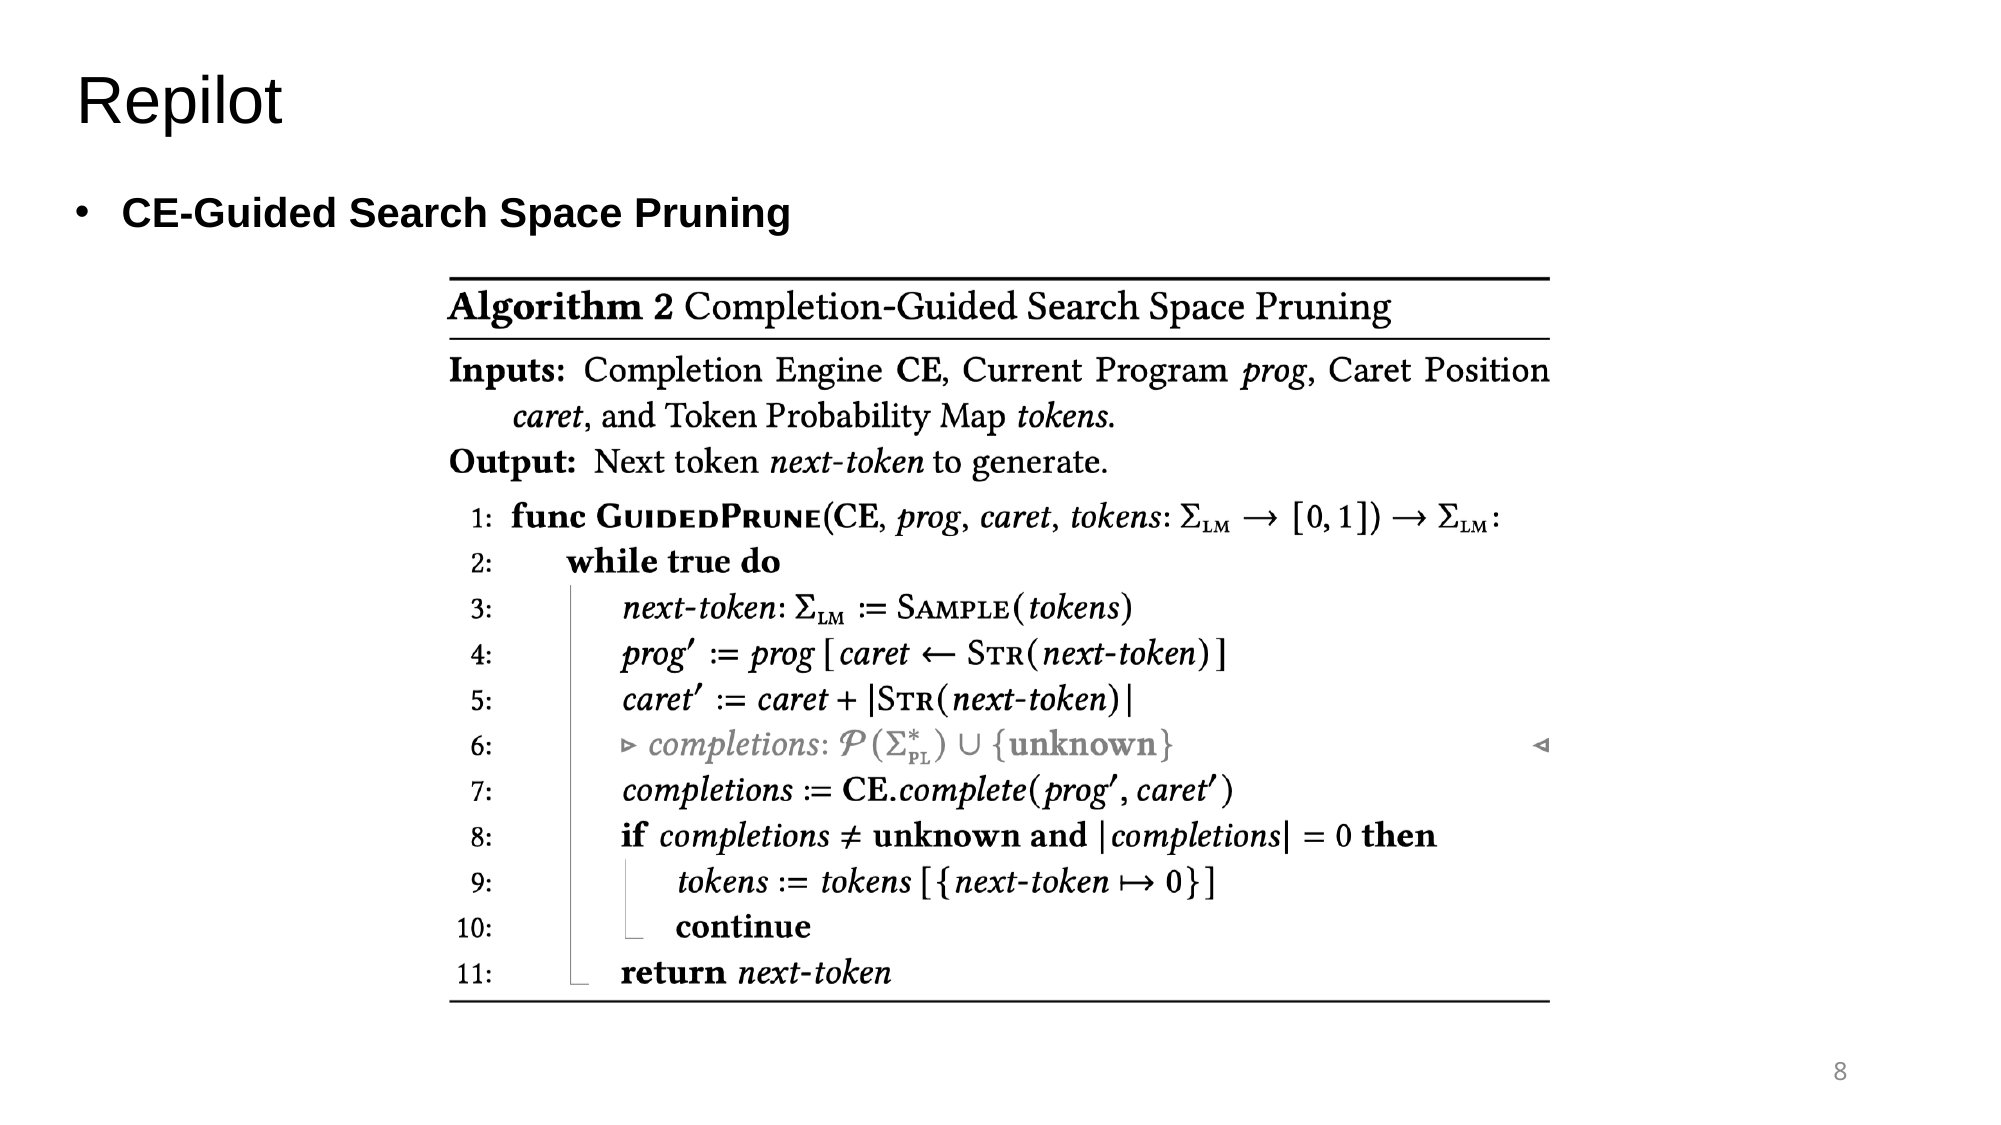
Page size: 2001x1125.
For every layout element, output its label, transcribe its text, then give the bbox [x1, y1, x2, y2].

text_box CE-Guided Search Space Pruning [59, 153, 1859, 244]
text_box Repilot [61, 49, 1068, 145]
picture [432, 261, 1568, 1017]
slide_number 8 [1412, 1042, 1863, 1103]
